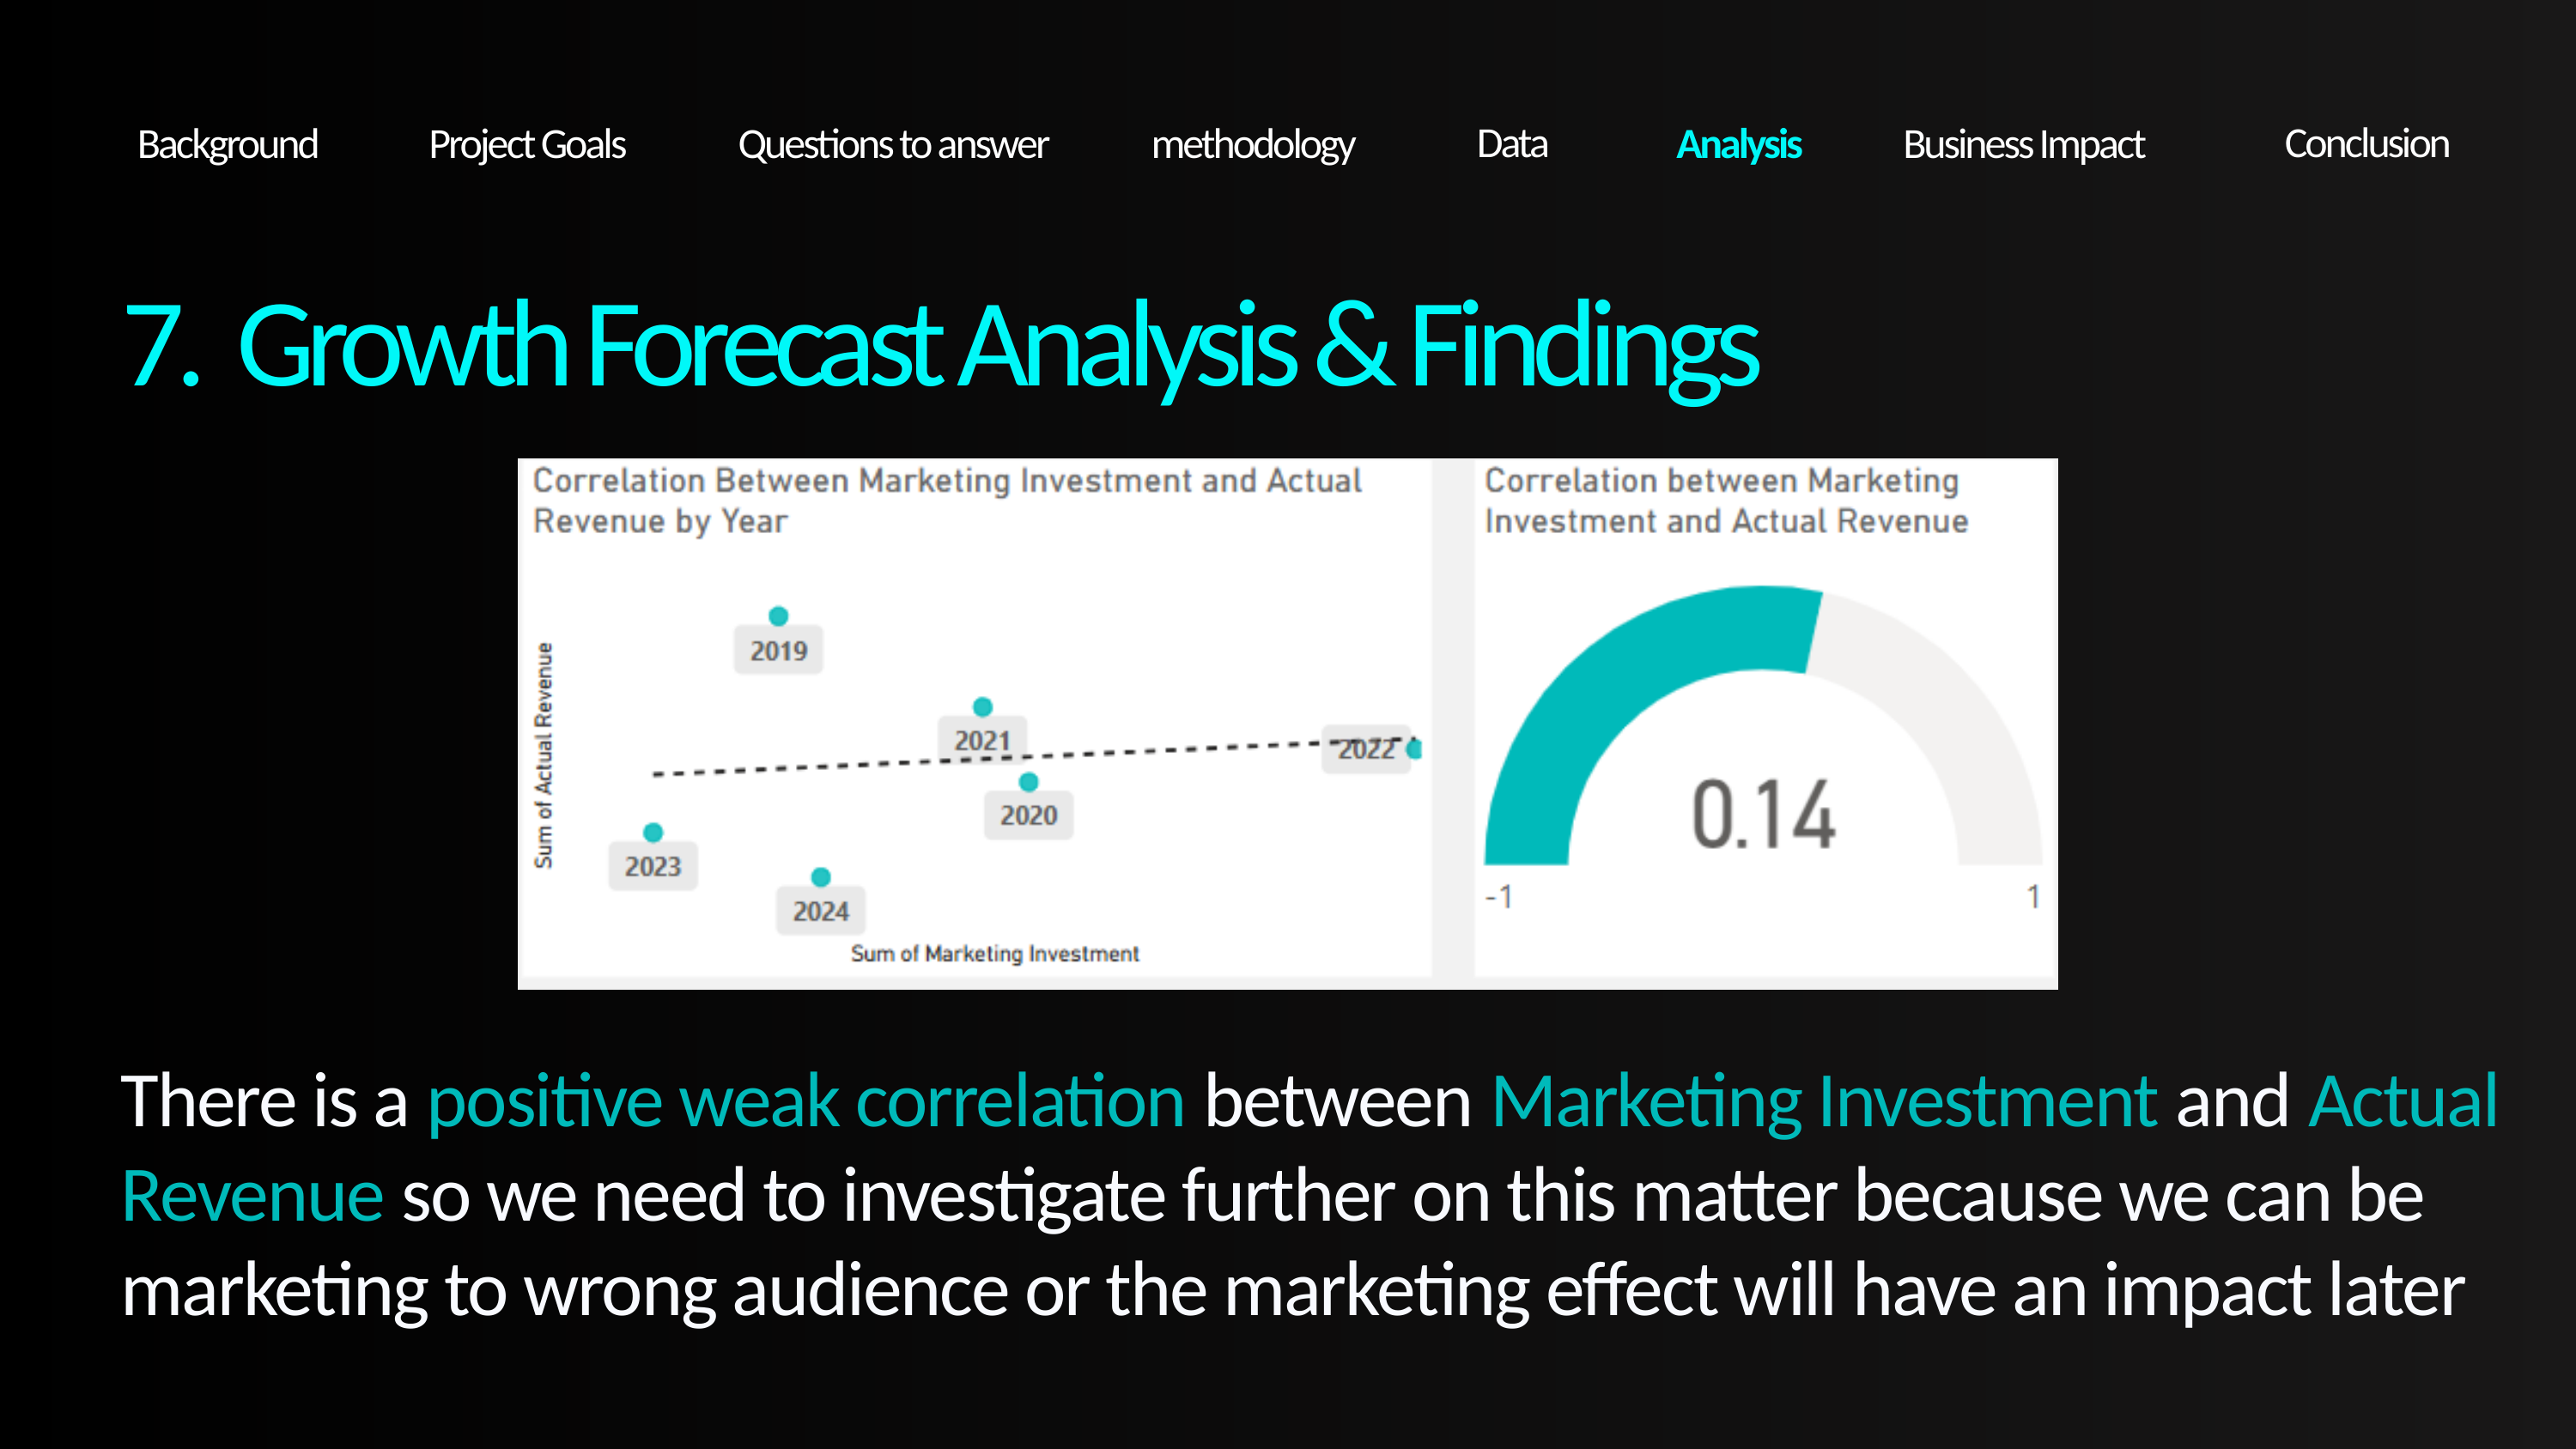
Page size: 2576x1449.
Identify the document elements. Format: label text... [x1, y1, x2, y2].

text_box Project Goals [413, 117, 642, 167]
text_box methodology [1146, 117, 1362, 167]
text_box Analysis [1665, 117, 1814, 167]
text_box 7. Growth Forecast Analysis & Findings [121, 235, 2469, 411]
text_box Background [121, 117, 337, 167]
text_box Conclusion [2235, 115, 2501, 167]
text_box Business Impact [1892, 117, 2158, 167]
text_box Questions to answer [720, 117, 1069, 167]
text_box There is a positive weak correlation between Marketing Investment and Actual Revenue so we need to investigate further on this matter because we can be marketing to wrong audience or the marketing effect will have an impact later [120, 1048, 2537, 1332]
picture [518, 458, 2058, 991]
text_box Data [1438, 115, 1589, 167]
